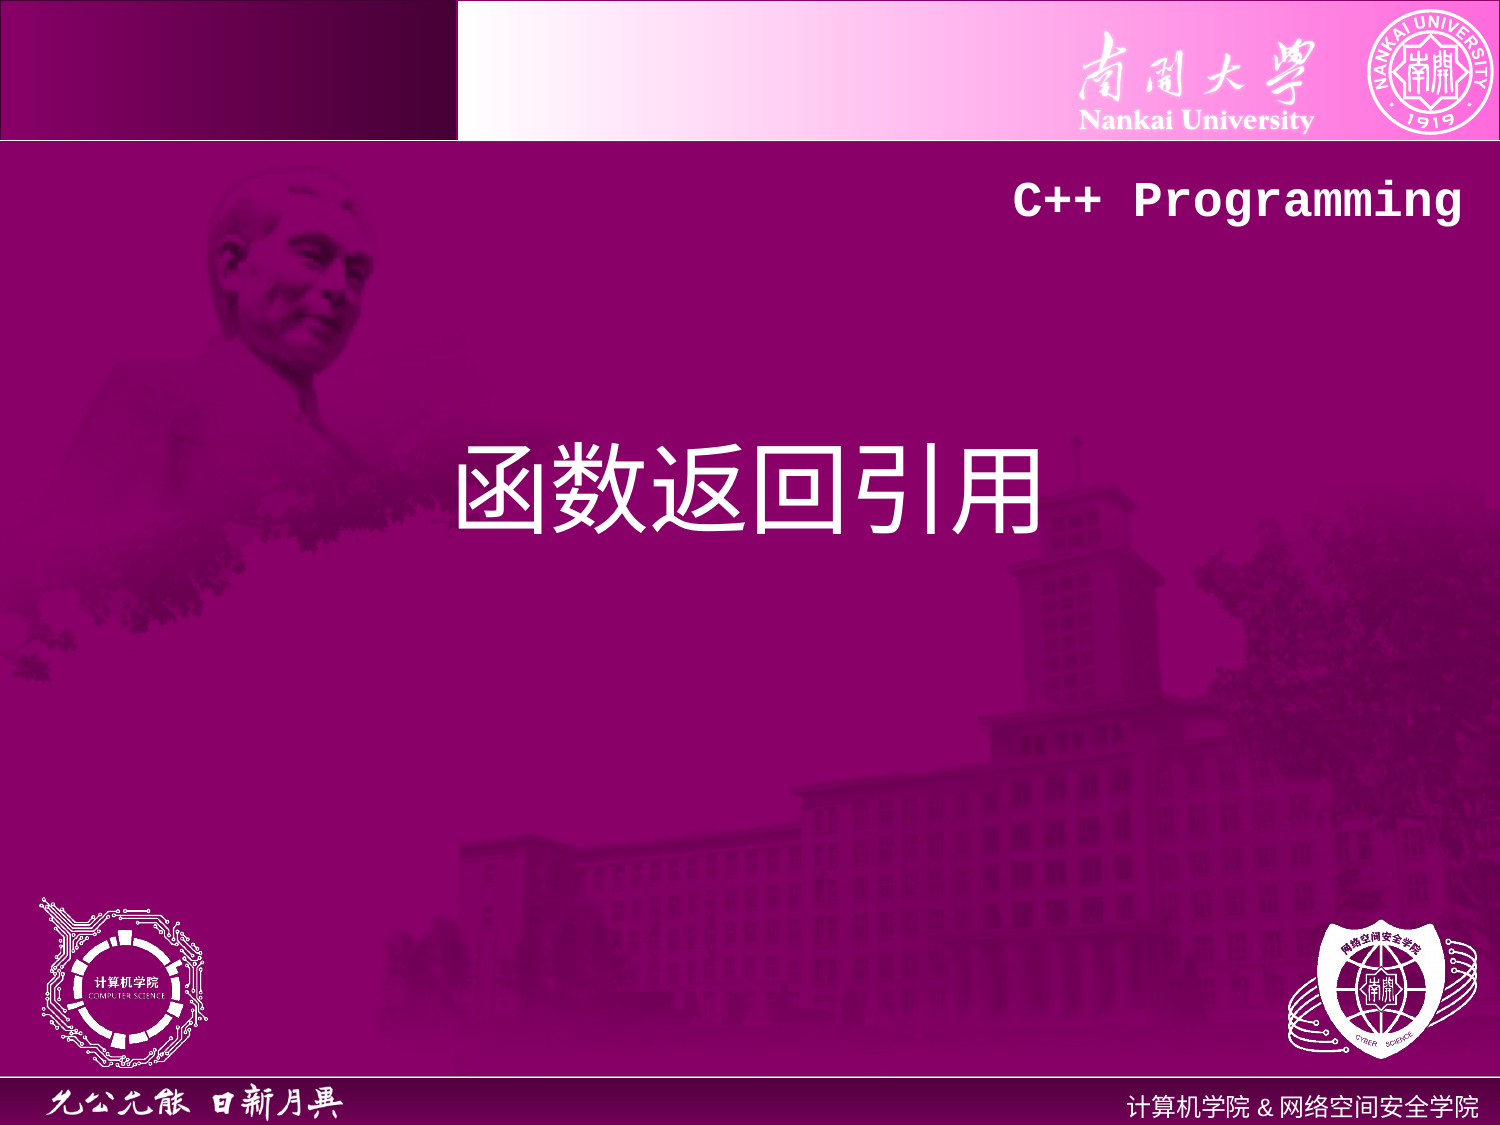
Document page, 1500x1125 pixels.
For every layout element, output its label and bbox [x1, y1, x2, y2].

picture [0, 140, 1500, 1079]
picture [35, 1081, 356, 1122]
